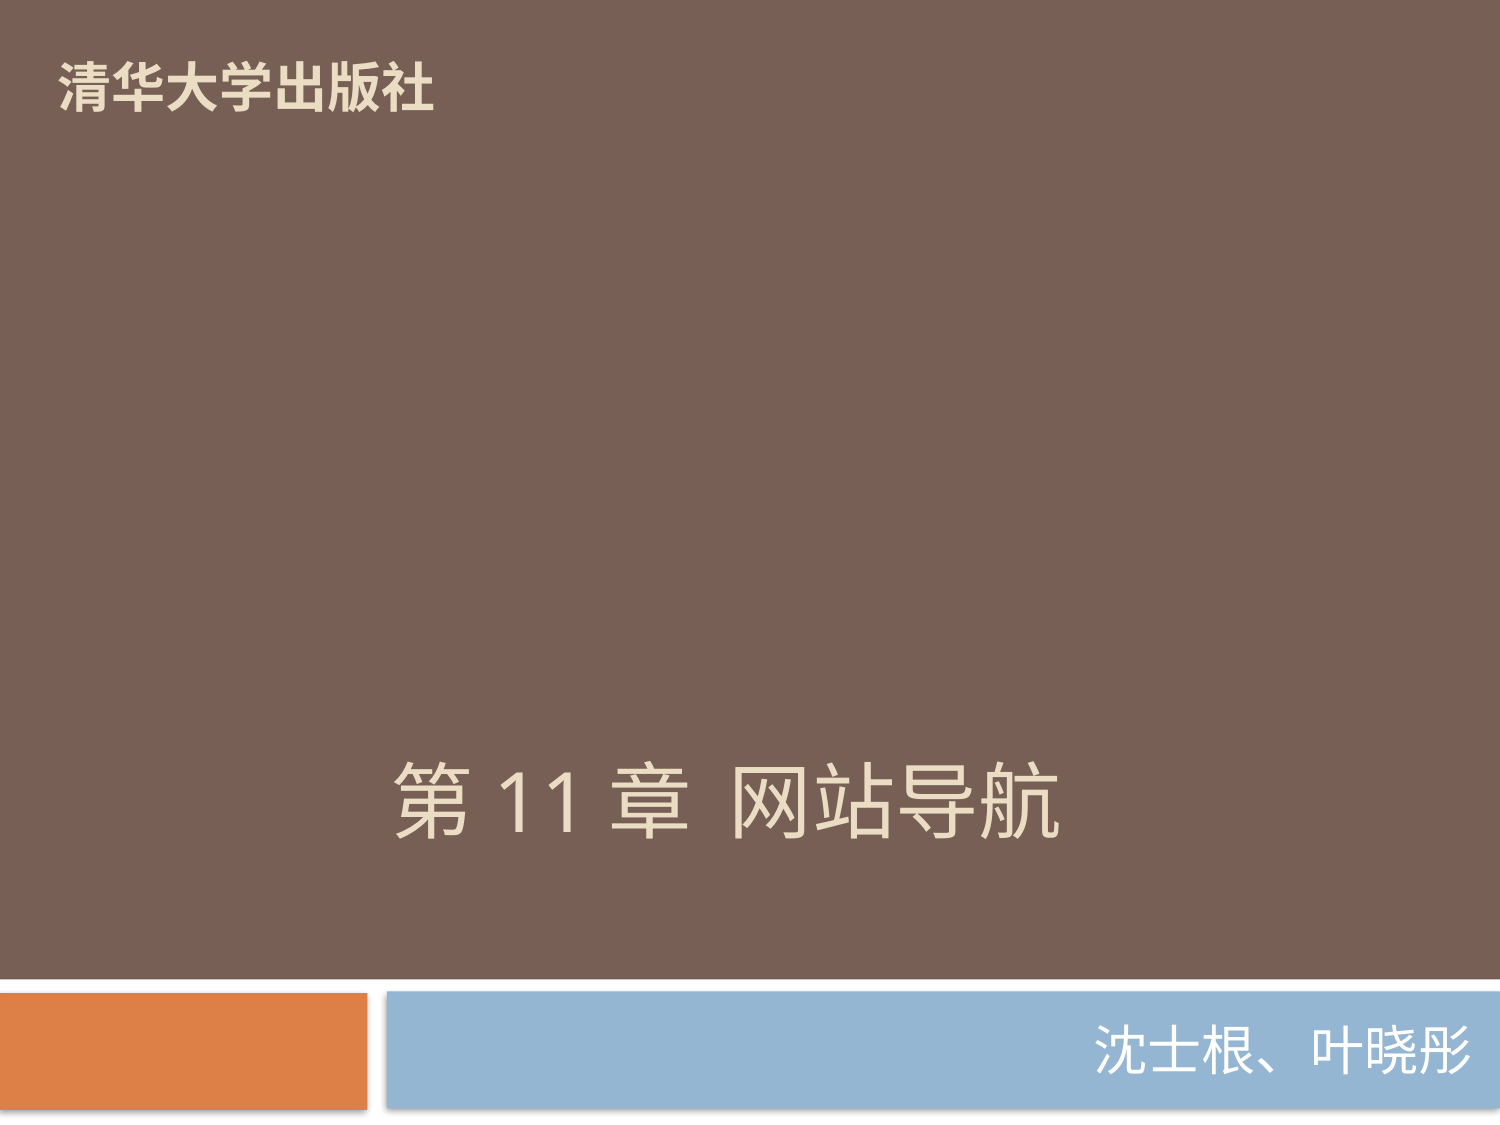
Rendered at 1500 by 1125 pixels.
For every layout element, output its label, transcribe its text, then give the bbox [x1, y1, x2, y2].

subtitle 沈士根、叶晓彤 [387, 992, 1488, 1105]
text_box 清华大学出版社 [2, 5, 491, 126]
title 第11章 网站导航 [2, 668, 1450, 857]
